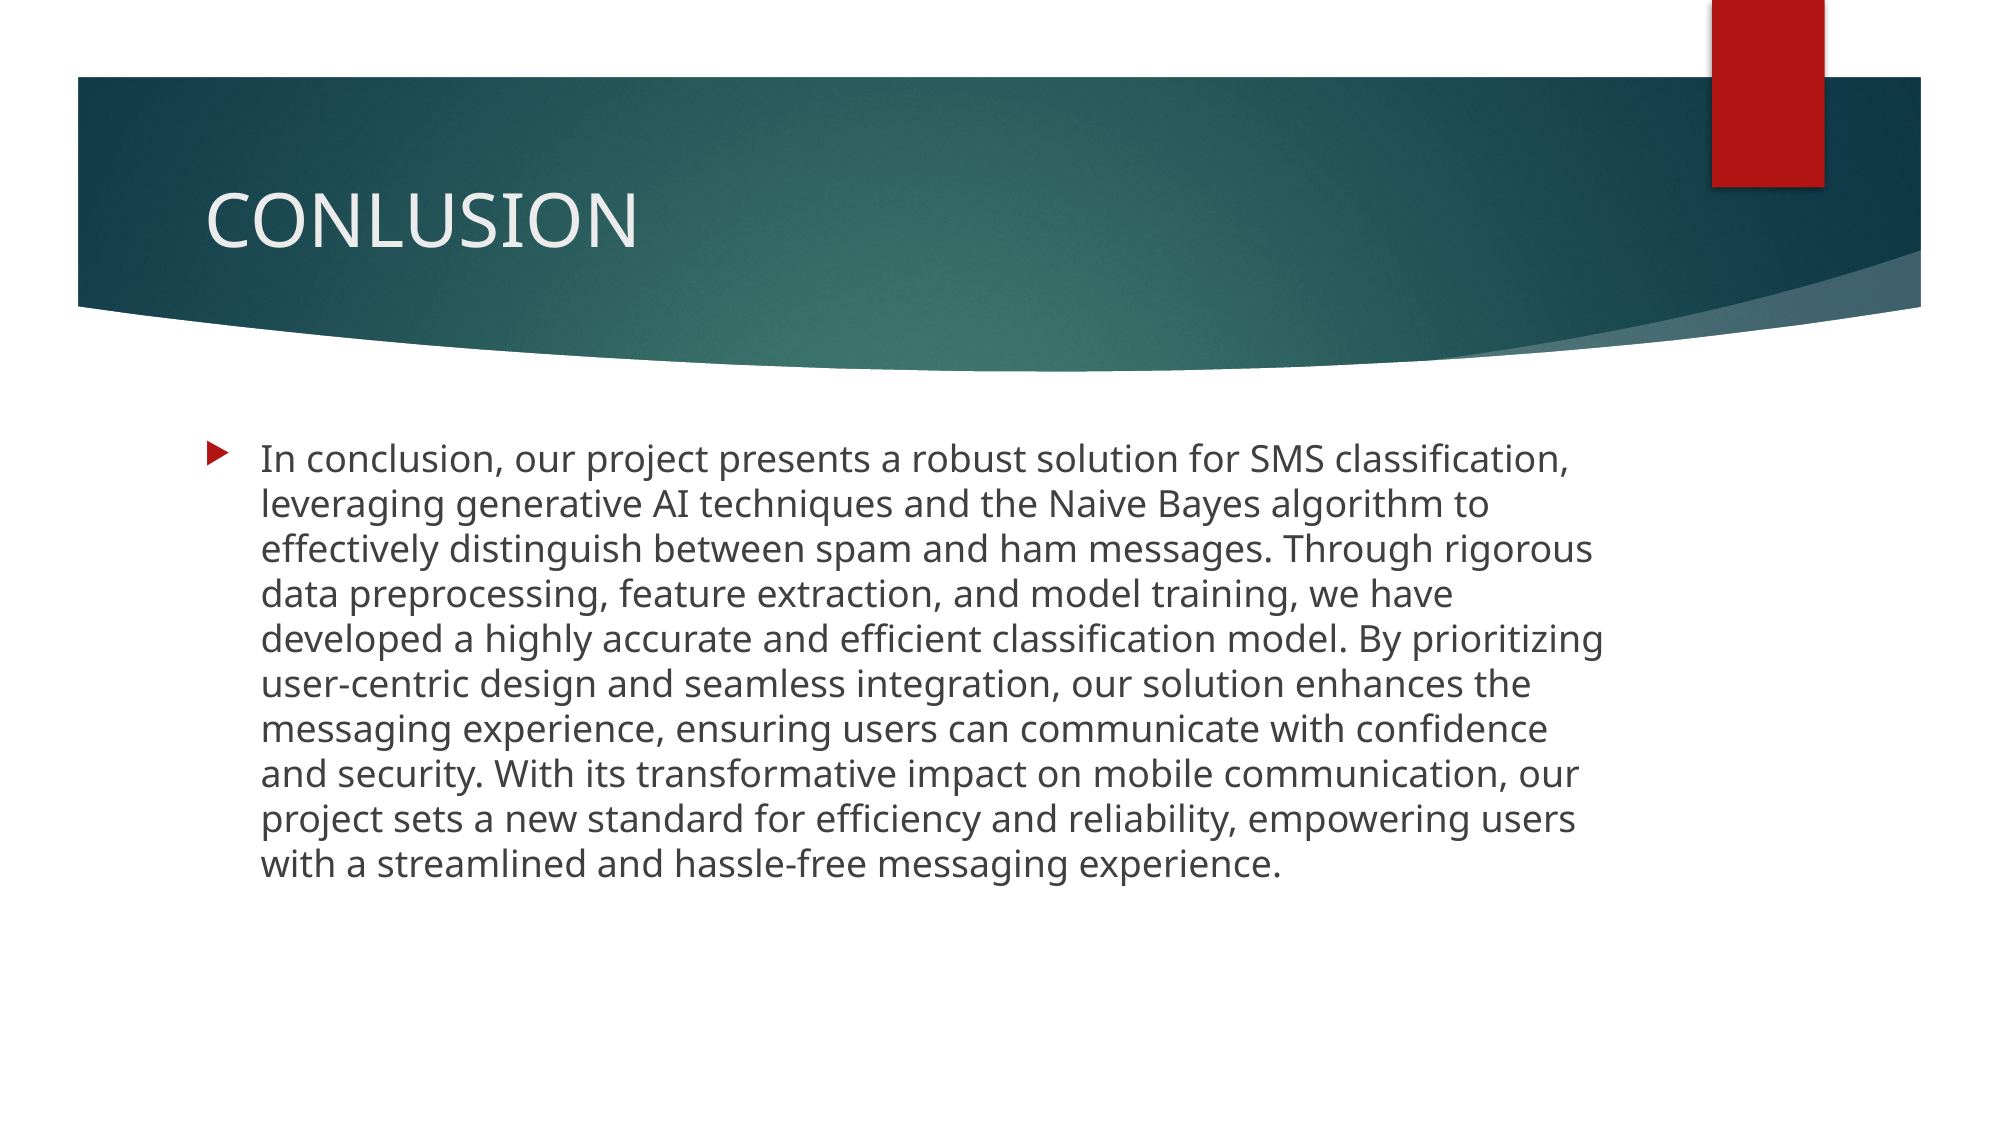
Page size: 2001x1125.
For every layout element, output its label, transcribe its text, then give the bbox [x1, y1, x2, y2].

title CONLUSION [189, 159, 1638, 276]
list In conclusion, our project presents a robust solution for SMS classification, leveraging generative AI techniques and the Naive Bayes algorithm to effectively distinguish between spam and ham messages. Through rigorous data preprocessing, feature extraction, and model training, we have developed a highly accurate and efficient classification model. By prioritizing user-centric design and seamless integration, our solution enhances the messaging experience, ensuring users can communicate with confidence and security. With its transformative impact on mobile communication, our project sets a new standard for efficiency and reliability, empowering users with a streamlined and hassle-free messaging experience. [189, 427, 1638, 988]
